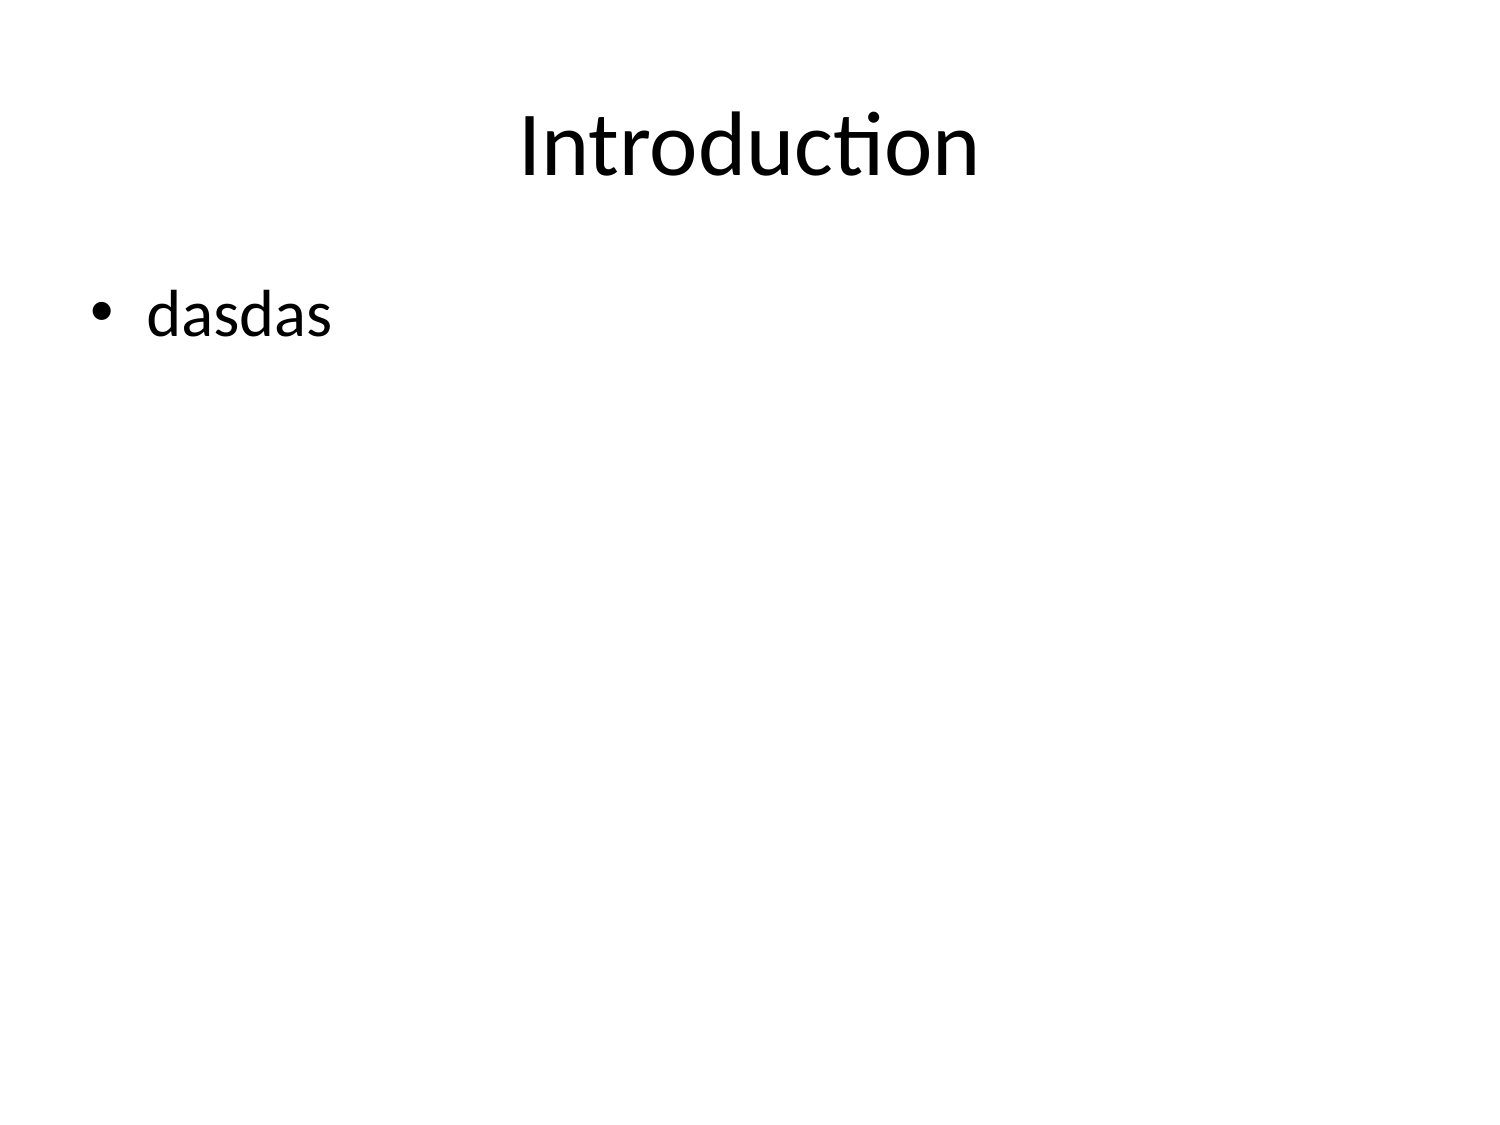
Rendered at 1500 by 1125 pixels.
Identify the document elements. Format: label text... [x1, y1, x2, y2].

title Introduction [75, 45, 1425, 233]
list dasdas [75, 262, 1425, 1005]
